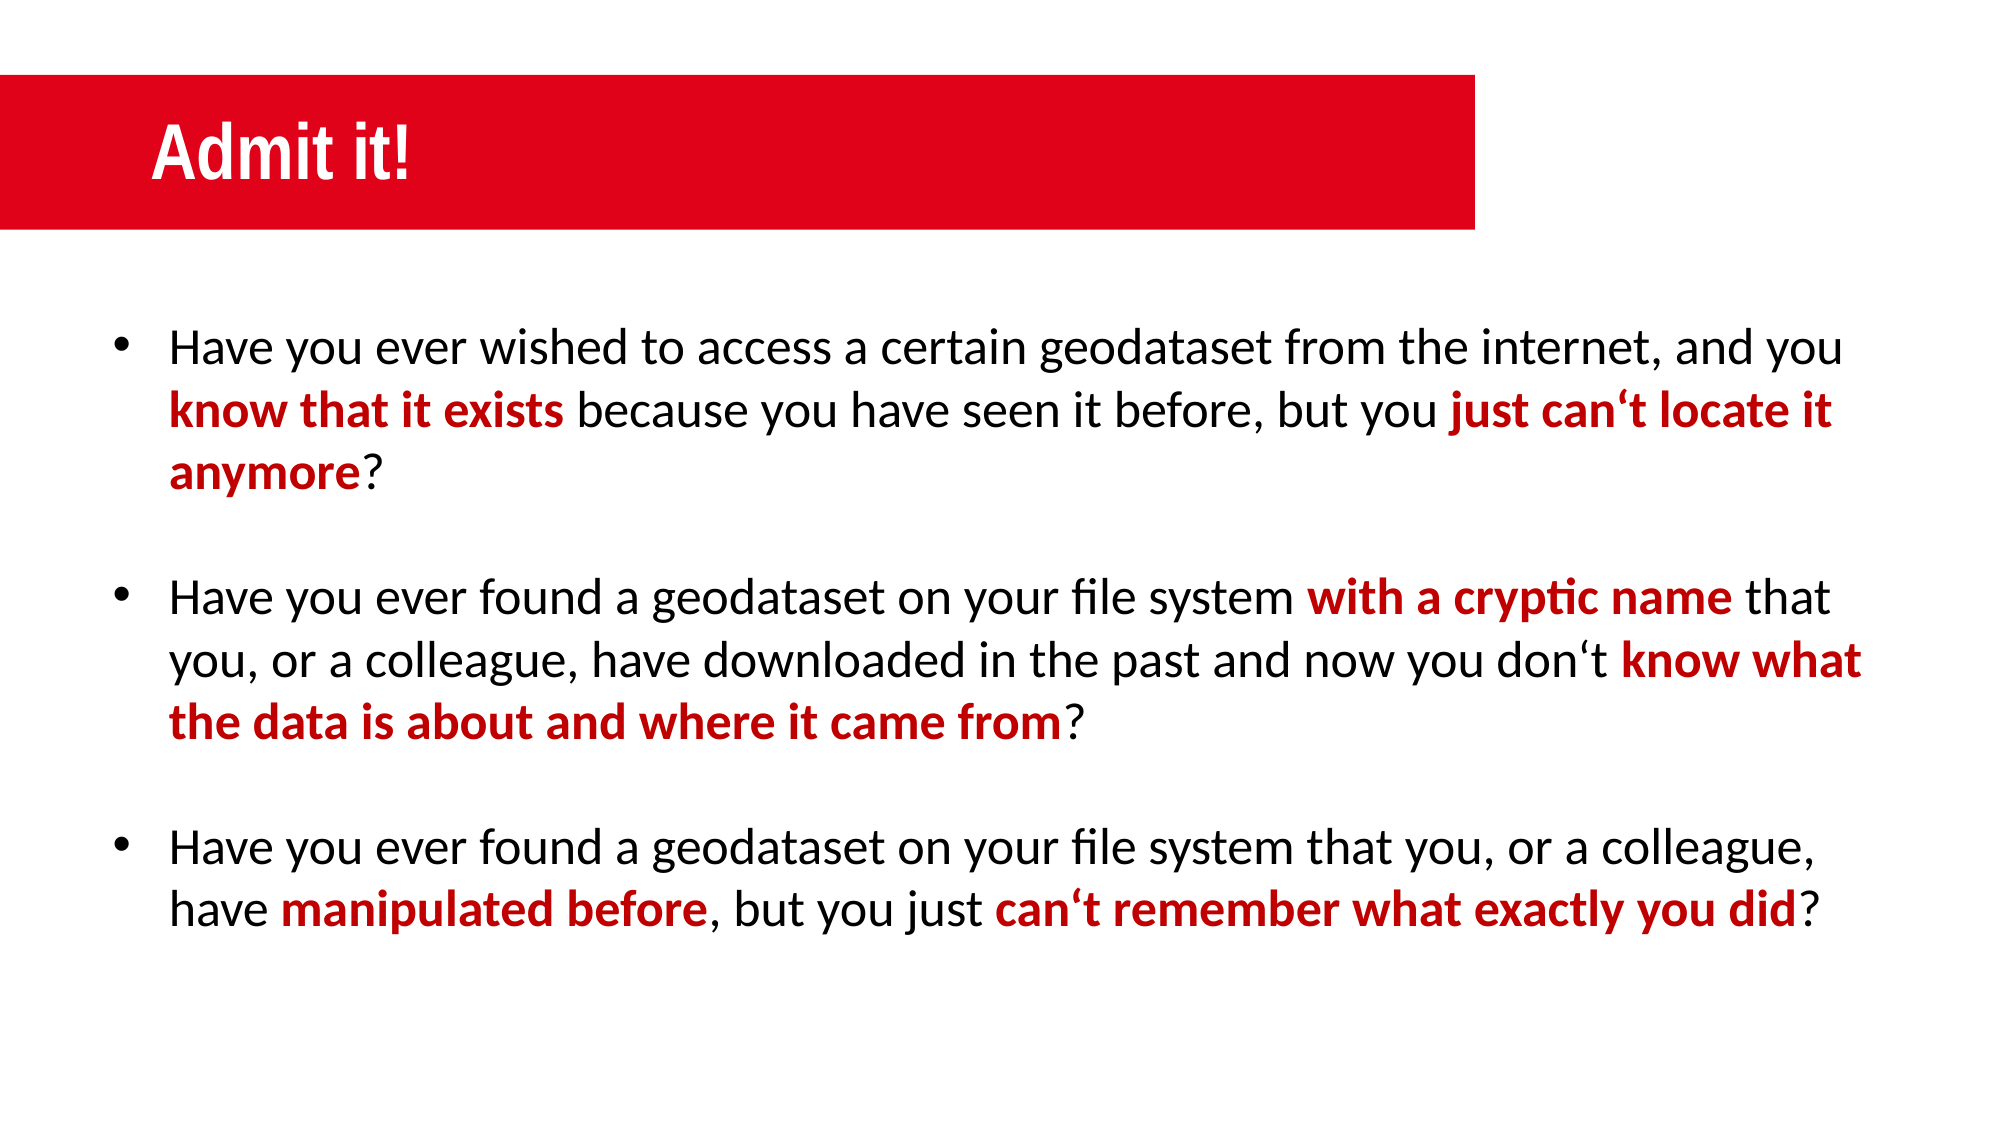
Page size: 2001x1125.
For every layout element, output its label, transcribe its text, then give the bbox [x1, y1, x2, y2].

list Have you ever wished to access a certain geodataset from the internet, and you know that it exists because you have seen it before, but you just can‘t locate it anymore? Have you ever found a geodataset on your file system with a cryptic name that you, or a colleague, have downloaded in the past and now you don‘t know what the data is about and where it came from? Have you ever found a geodataset on your file system that you, or a colleague, have manipulated before, but you just can‘t remember what exactly you did? [112, 312, 1908, 1007]
title Admit it! [150, 100, 1475, 200]
